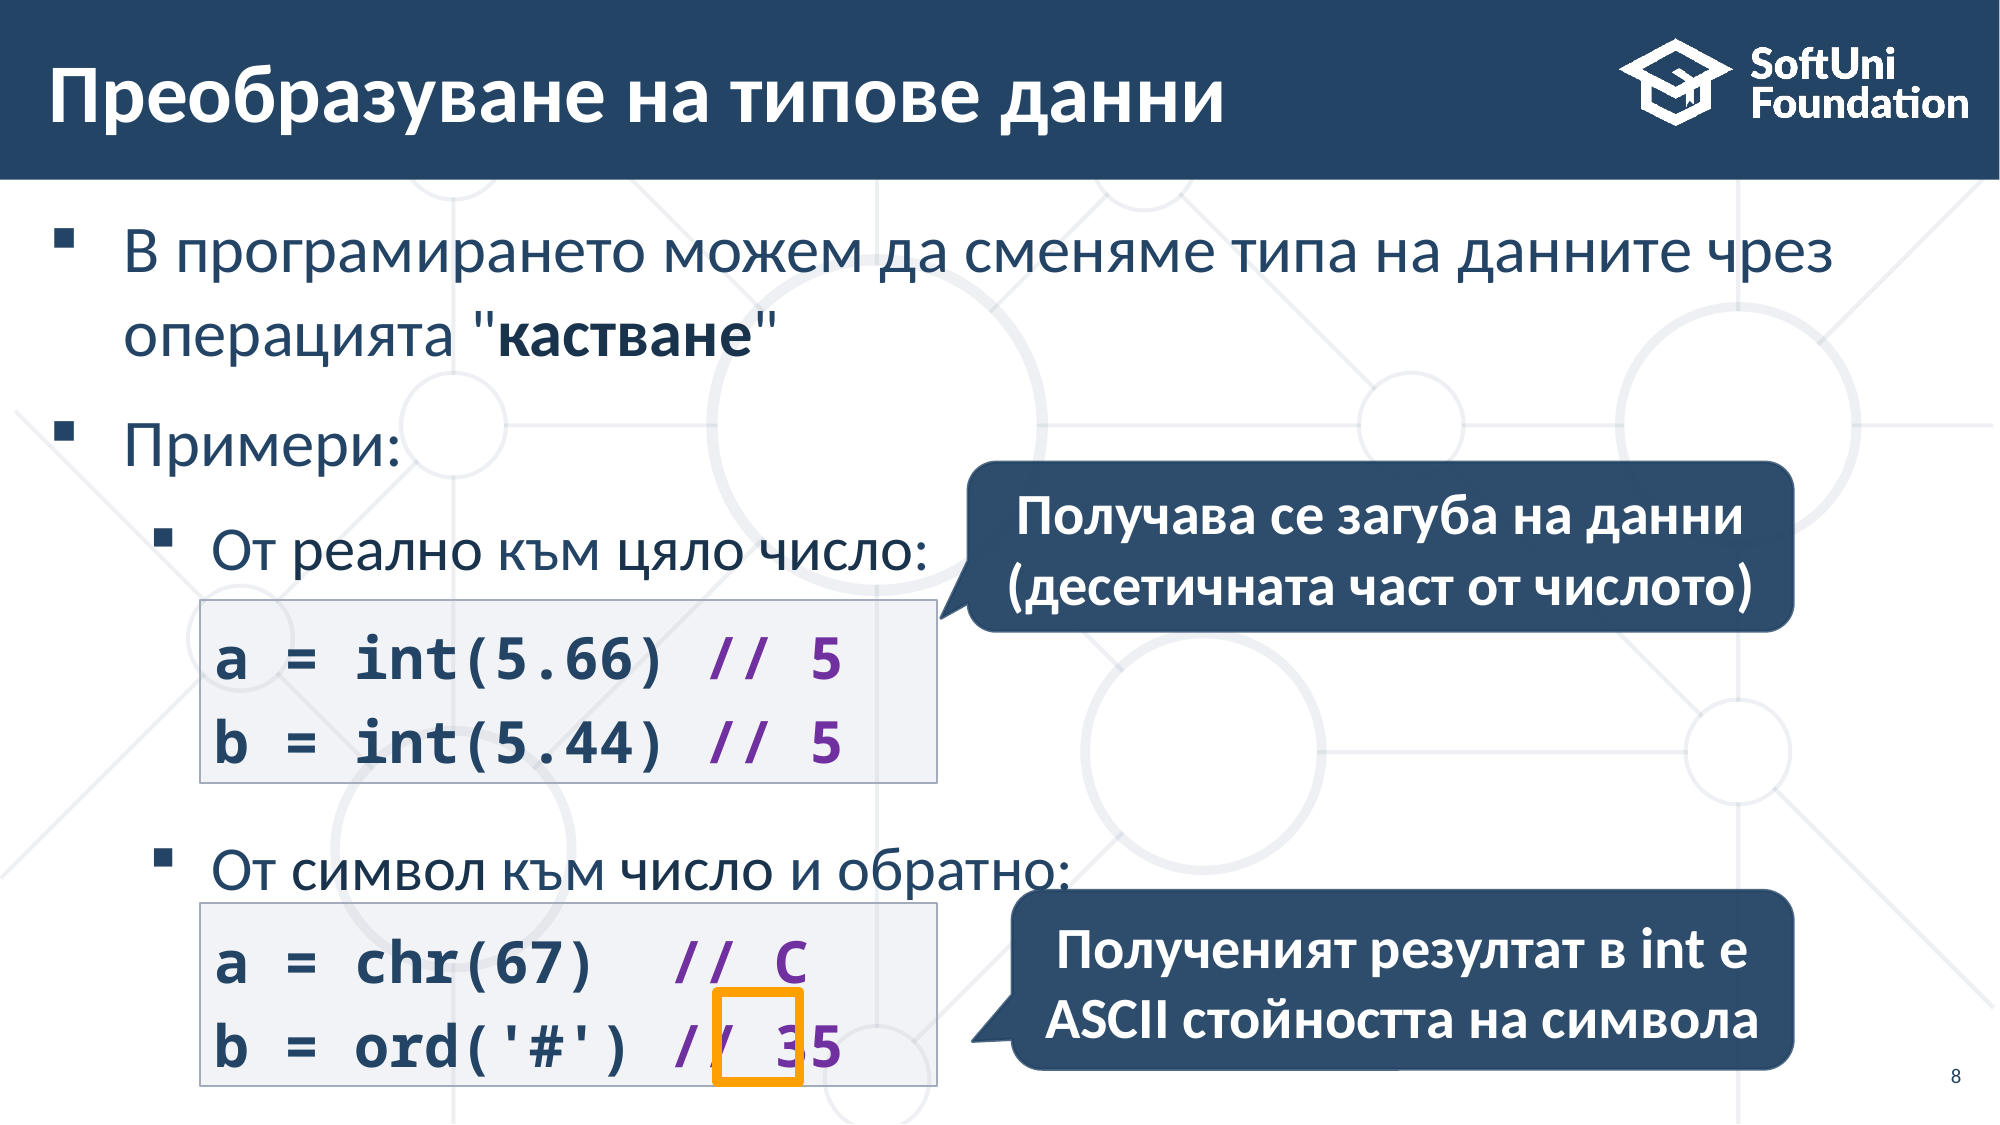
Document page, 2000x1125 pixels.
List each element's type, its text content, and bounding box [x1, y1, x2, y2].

text_box a = chr(67) // C b = ord('#') // 35 [199, 903, 938, 1087]
text_box Полученият резултат в int е ASCII стойността на символа [970, 888, 1796, 1072]
text_box Получава се загуба на данни (десетичната част от числото) [938, 460, 1796, 634]
list В програмирането можем да сменяме типа на данните чрез операцията "кастване" Примери: От реално към цяло число: От символ към число и обратно: [31, 196, 1970, 1083]
text_box a = int(5.66) // 5 b = int(5.44) // 5 [199, 599, 938, 783]
title Преобразуване на типове данни [31, 16, 1591, 162]
slide_number 8 [1896, 1049, 1968, 1101]
text_box [715, 990, 802, 1084]
picture [1618, 38, 1968, 126]
